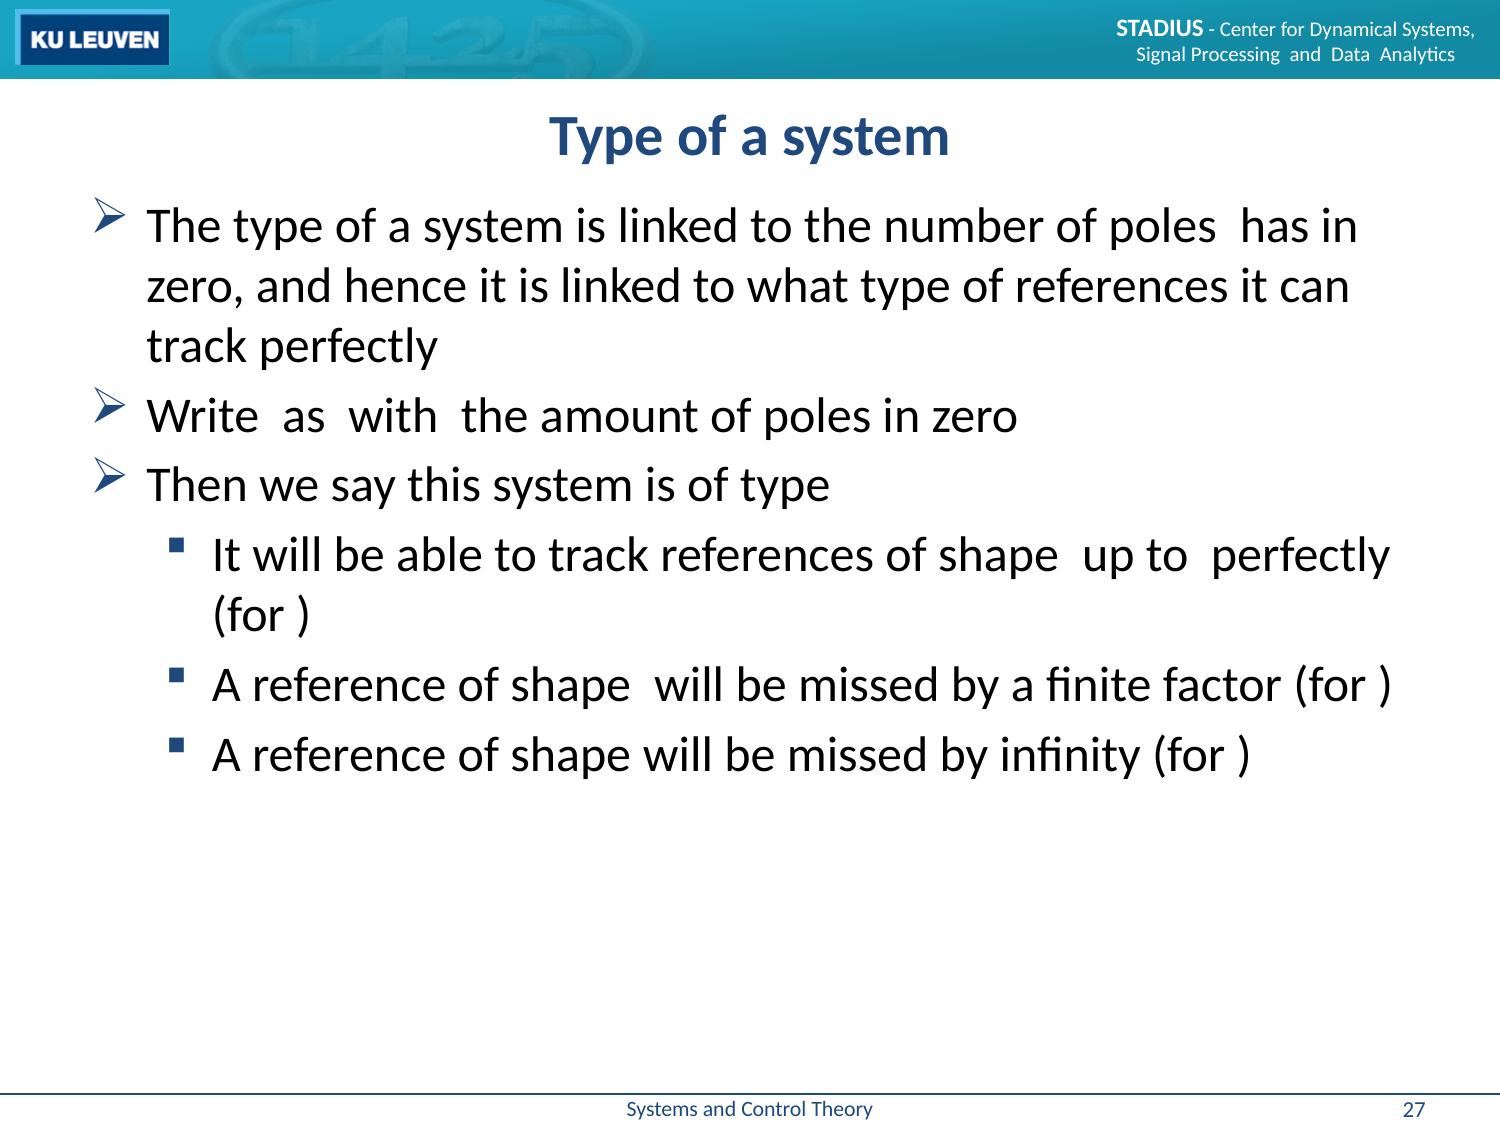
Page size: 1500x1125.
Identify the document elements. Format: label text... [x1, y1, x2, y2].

picture [0, 0, 1500, 79]
title Type of a system [75, 91, 1425, 173]
slide_number 27 [1387, 1086, 1483, 1125]
